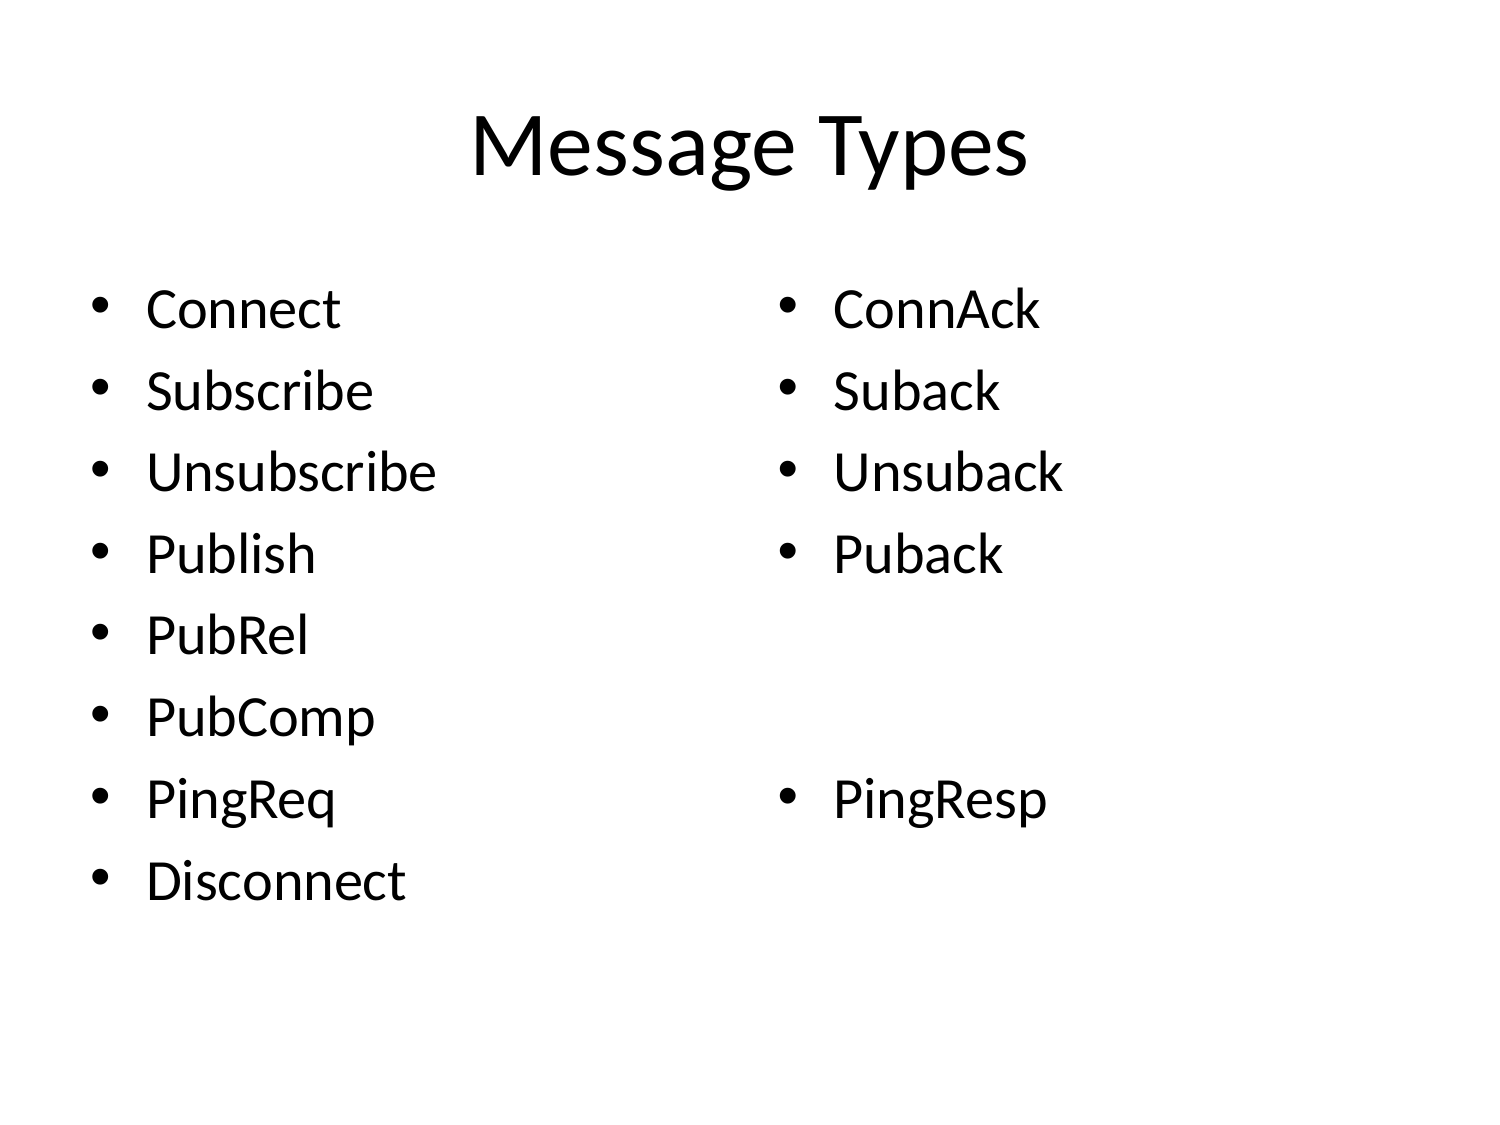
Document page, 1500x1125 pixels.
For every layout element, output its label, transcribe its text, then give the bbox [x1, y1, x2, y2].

list ConnAck Suback Unsuback Puback PingResp [762, 262, 1425, 1005]
title Message Types [75, 45, 1425, 233]
list Connect Subscribe Unsubscribe Publish PubRel PubComp PingReq Disconnect [75, 262, 738, 1005]
